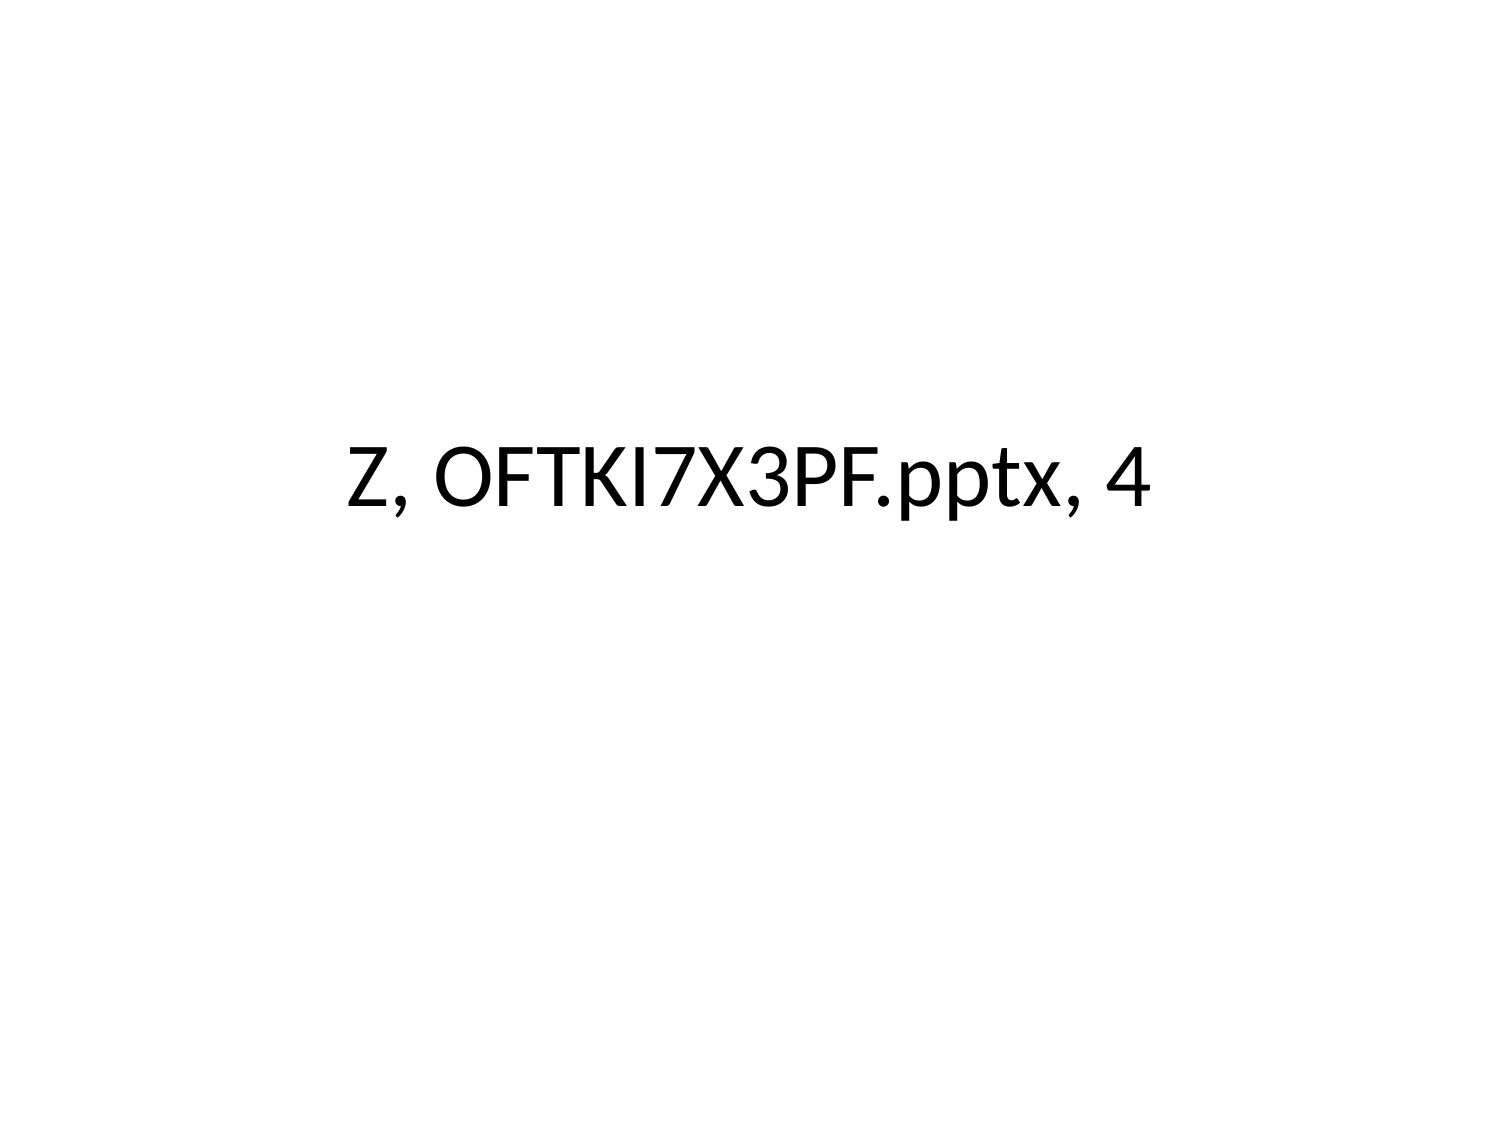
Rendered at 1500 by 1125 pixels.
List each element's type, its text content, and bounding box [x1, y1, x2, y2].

title Z, OFTKI7X3PF.pptx, 4 [112, 349, 1388, 591]
